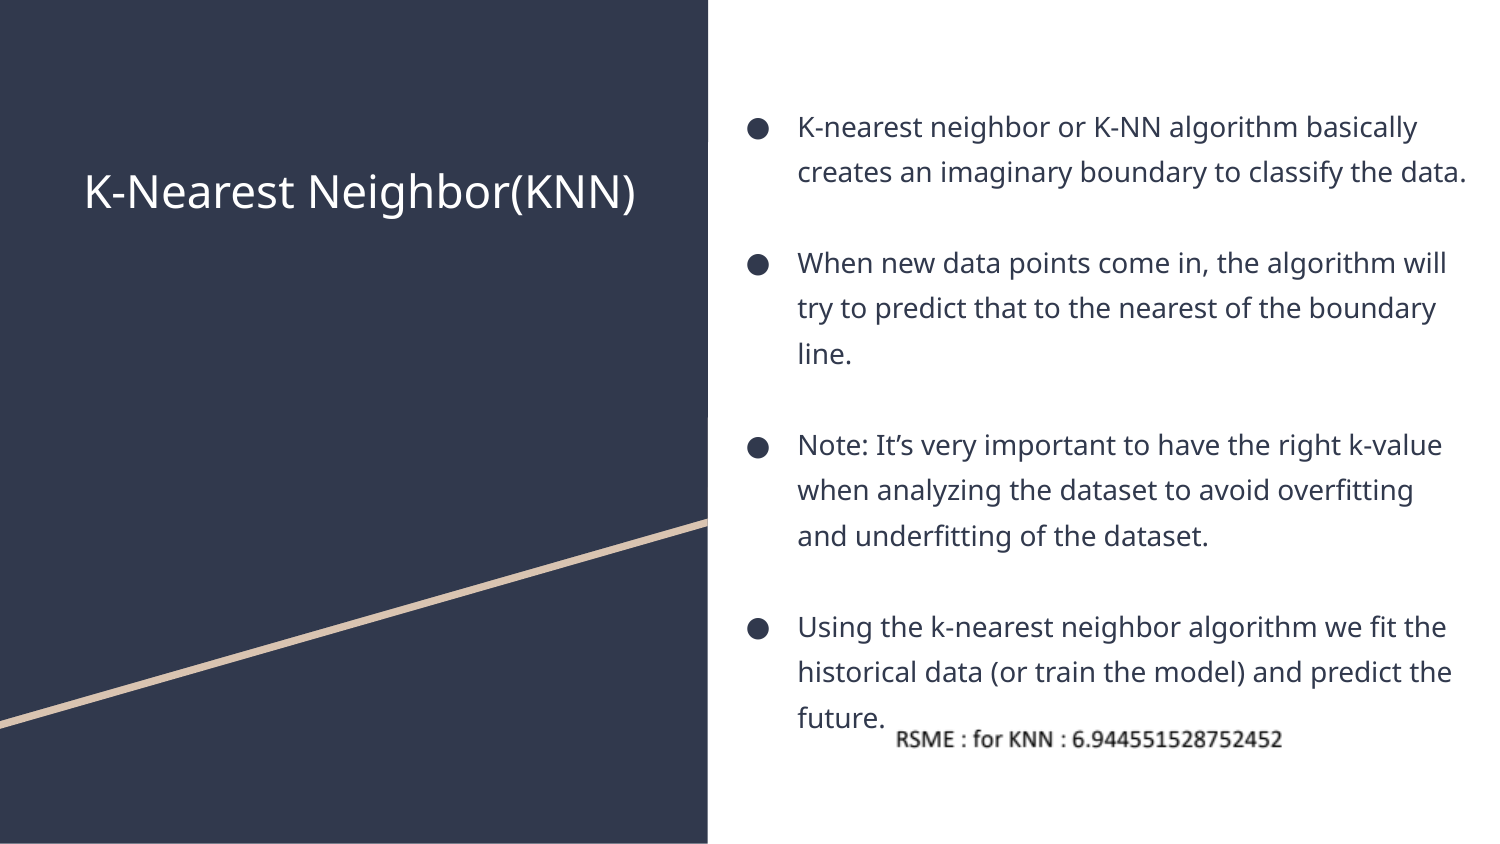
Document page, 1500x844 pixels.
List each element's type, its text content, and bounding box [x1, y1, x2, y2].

picture [885, 718, 1307, 760]
title K-Nearest Neighbor(KNN) [68, 140, 677, 552]
list K-nearest neighbor or K-NN algorithm basically creates an imaginary boundary to classify the data. When new data points come in, the algorithm will try to predict that to the nearest of the boundary line. Note: It’s very important to have the right k-value when analyzing the dataset to avoid overfitting and underfitting of the dataset. Using the k-nearest neighbor algorithm we fit the historical data (or train the model) and predict the future. [707, 82, 1486, 790]
